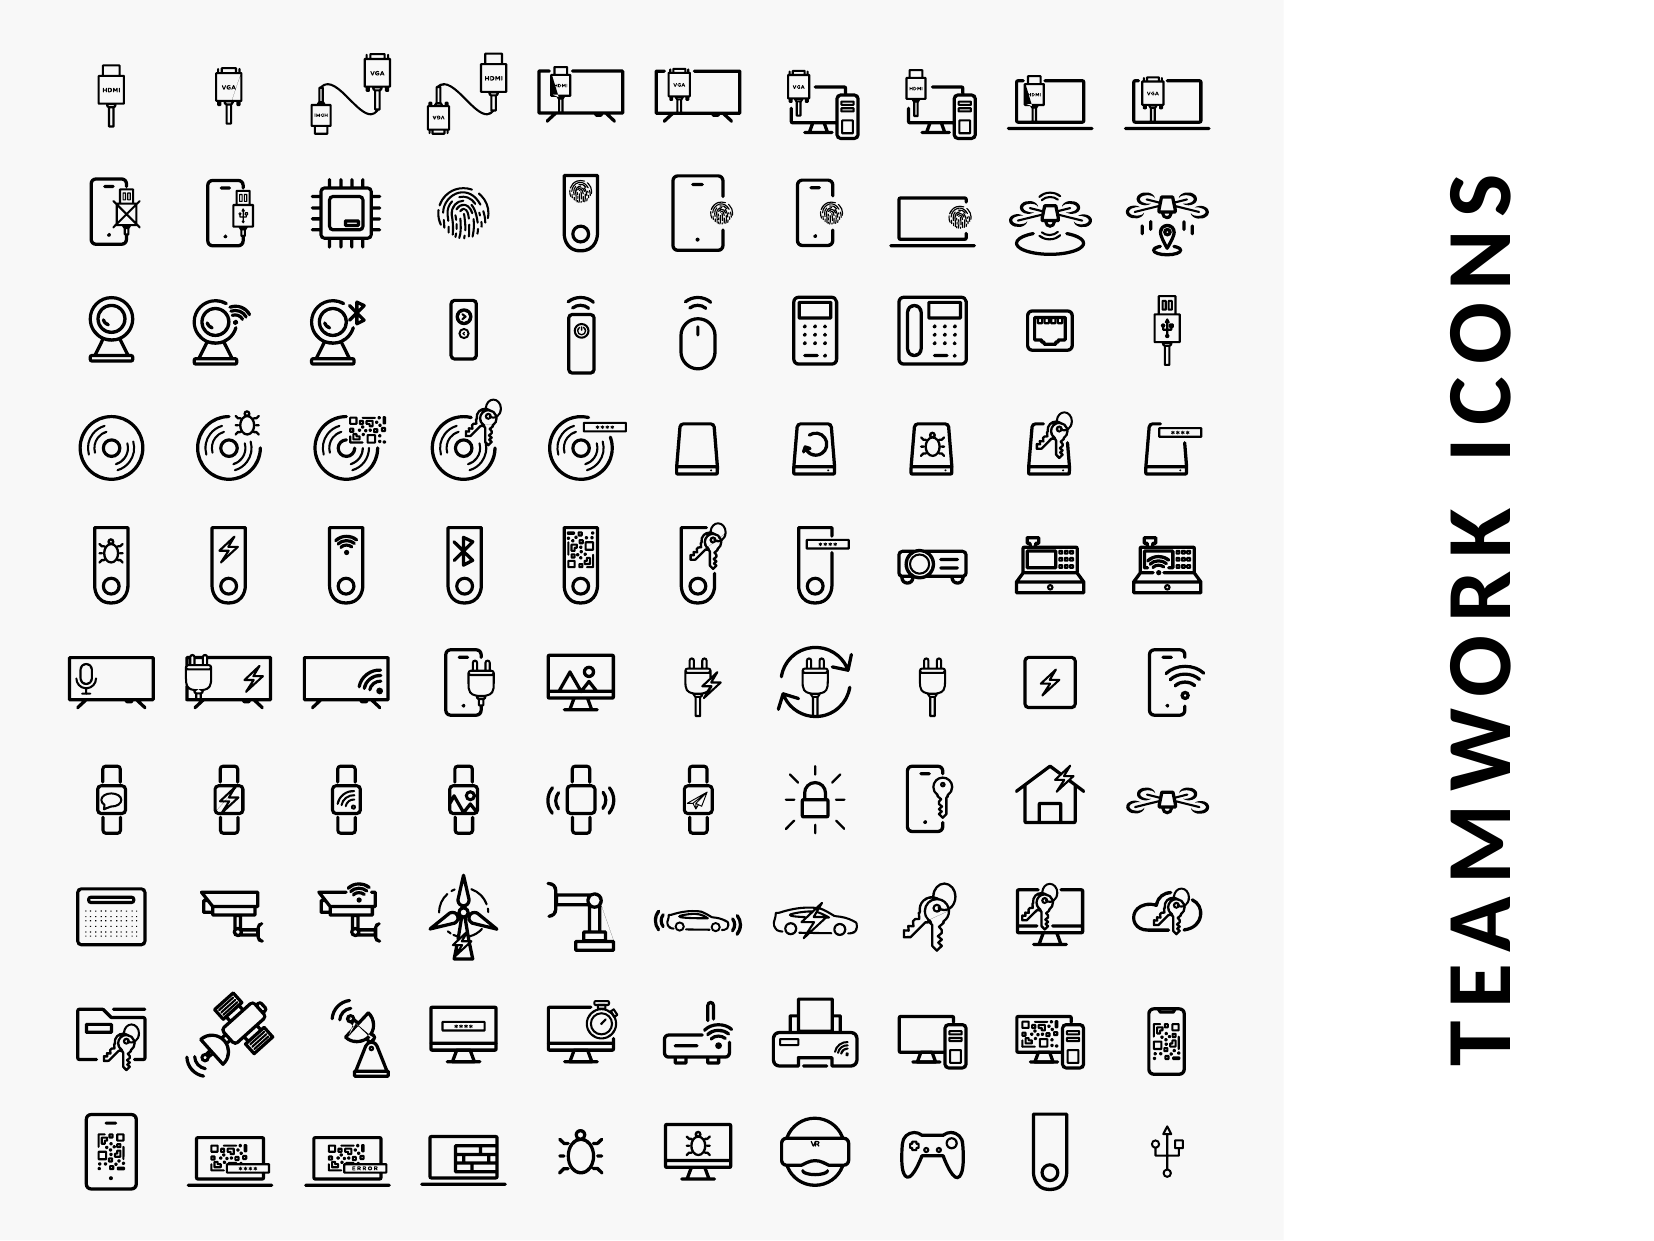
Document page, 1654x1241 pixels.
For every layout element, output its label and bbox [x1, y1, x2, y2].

text_box [571, 303, 590, 310]
text_box [1015, 1014, 1086, 1070]
text_box [679, 522, 727, 605]
text_box [1035, 411, 1073, 460]
text_box [682, 764, 714, 835]
text_box [438, 893, 449, 914]
text_box [206, 178, 255, 248]
text_box [200, 304, 251, 338]
text_box [537, 66, 625, 123]
text_box [1158, 427, 1203, 438]
text_box [210, 526, 247, 605]
text_box [1038, 231, 1061, 241]
text_box [428, 873, 499, 961]
text_box [1147, 1007, 1186, 1076]
text_box [1019, 201, 1039, 214]
text_box [897, 548, 968, 585]
text_box [1144, 422, 1189, 476]
text_box [1026, 309, 1074, 352]
text_box [96, 764, 128, 835]
text_box [546, 786, 554, 815]
text_box [429, 1005, 498, 1064]
text_box [779, 645, 853, 679]
text_box [556, 424, 576, 456]
text_box [302, 656, 390, 710]
text_box [194, 1136, 271, 1181]
text_box [565, 764, 597, 835]
text_box [889, 244, 977, 248]
text_box [330, 764, 362, 835]
text_box [666, 909, 730, 933]
text_box [1182, 220, 1186, 232]
text_box [89, 177, 141, 246]
text_box [897, 196, 968, 241]
text_box [548, 415, 614, 481]
text_box [1016, 204, 1092, 228]
text_box [906, 85, 977, 141]
text_box [1126, 787, 1210, 815]
text_box [186, 1183, 274, 1187]
text_box [420, 1182, 507, 1186]
text_box [310, 53, 392, 135]
text_box [566, 295, 595, 304]
text_box [184, 653, 273, 710]
text_box [918, 657, 947, 718]
text_box [200, 890, 264, 943]
text_box [1161, 655, 1173, 659]
text_box [1179, 787, 1198, 801]
text_box [819, 201, 844, 225]
text_box [679, 317, 717, 371]
text_box [1164, 664, 1205, 676]
text_box [662, 1033, 732, 1065]
text_box [330, 998, 352, 1021]
text_box [1015, 882, 1085, 947]
text_box [321, 424, 341, 456]
text_box [349, 447, 364, 466]
text_box [446, 526, 483, 605]
text_box [731, 914, 743, 936]
text_box [445, 430, 460, 454]
text_box [710, 201, 734, 225]
text_box [1169, 672, 1201, 682]
text_box [1014, 231, 1086, 256]
text_box [787, 69, 811, 117]
text_box [111, 1007, 147, 1011]
text_box [785, 819, 796, 831]
text_box [437, 208, 446, 229]
text_box [313, 414, 380, 481]
text_box [797, 526, 850, 605]
text_box [567, 312, 596, 375]
text_box [67, 656, 155, 710]
text_box [562, 173, 600, 253]
text_box [428, 1134, 499, 1180]
text_box [210, 430, 225, 454]
text_box [439, 424, 458, 456]
text_box [304, 1183, 391, 1187]
text_box [309, 299, 366, 366]
text_box [688, 576, 708, 596]
text_box [653, 909, 665, 932]
text_box [449, 298, 478, 361]
text_box [897, 295, 968, 366]
text_box [76, 887, 147, 947]
text_box [327, 526, 365, 605]
text_box [204, 424, 223, 456]
text_box [199, 991, 275, 1066]
text_box [1153, 295, 1181, 366]
text_box [601, 790, 608, 810]
text_box [192, 299, 239, 366]
text_box [78, 414, 145, 481]
text_box [684, 295, 712, 304]
text_box [76, 1007, 147, 1062]
text_box [196, 414, 262, 481]
text_box [1038, 191, 1062, 202]
text_box [1123, 126, 1211, 131]
text_box [185, 1055, 206, 1078]
text_box [771, 997, 859, 1068]
text_box [948, 205, 972, 229]
text_box [1132, 887, 1203, 936]
text_box [336, 416, 387, 459]
text_box [554, 791, 560, 811]
text_box [546, 653, 616, 712]
text_box [1014, 536, 1086, 595]
text_box [663, 1122, 733, 1181]
text_box [1149, 219, 1153, 231]
text_box [234, 410, 260, 436]
text_box [467, 442, 482, 466]
text_box [1190, 224, 1194, 236]
text_box [84, 1022, 114, 1034]
text_box [558, 1129, 604, 1175]
text_box [546, 881, 616, 952]
text_box [776, 657, 852, 719]
text_box [310, 177, 382, 249]
text_box [378, 439, 387, 444]
text_box [1031, 1112, 1069, 1192]
text_box [351, 446, 371, 472]
text_box [562, 526, 600, 605]
text_box [586, 440, 605, 472]
text_box [232, 442, 247, 466]
text_box [688, 303, 708, 310]
text_box [88, 295, 135, 363]
text_box [909, 422, 954, 476]
text_box [671, 174, 725, 252]
text_box [344, 1011, 390, 1078]
text_box [1132, 76, 1203, 124]
text_box [477, 192, 490, 224]
text_box [93, 526, 130, 605]
text_box [654, 67, 742, 123]
text_box [1023, 655, 1077, 710]
text_box [675, 422, 720, 476]
text_box [809, 186, 822, 190]
text_box [317, 882, 382, 943]
text_box [546, 1000, 619, 1064]
text_box [1062, 201, 1081, 214]
text_box [1125, 192, 1209, 220]
text_box [789, 85, 860, 141]
text_box [457, 655, 470, 659]
text_box [900, 1130, 965, 1180]
text_box [102, 1023, 141, 1072]
text_box [795, 178, 835, 248]
text_box [215, 67, 243, 125]
text_box [673, 1044, 699, 1048]
text_box [715, 1042, 723, 1050]
text_box [772, 902, 858, 940]
text_box [438, 187, 482, 239]
text_box [476, 220, 483, 235]
text_box [905, 764, 954, 834]
text_box [233, 440, 253, 472]
text_box [789, 773, 799, 784]
text_box [897, 1014, 968, 1070]
text_box [607, 786, 616, 815]
text_box [800, 780, 830, 819]
text_box [1150, 1125, 1184, 1178]
text_box [1015, 764, 1085, 825]
text_box [1015, 75, 1086, 124]
text_box [193, 1055, 207, 1071]
text_box [219, 438, 239, 459]
text_box [792, 422, 837, 476]
text_box [444, 648, 495, 717]
text_box [571, 438, 591, 459]
text_box [902, 882, 957, 952]
text_box [831, 773, 842, 784]
text_box [706, 1000, 716, 1023]
text_box [426, 52, 508, 135]
text_box [691, 182, 704, 187]
text_box [792, 295, 839, 366]
text_box [328, 430, 343, 454]
text_box [703, 1023, 733, 1041]
text_box [1009, 214, 1028, 227]
text_box [430, 415, 497, 481]
text_box [453, 398, 502, 472]
text_box [1411, 158, 1537, 1082]
text_box [1027, 422, 1072, 476]
text_box [84, 1112, 138, 1191]
text_box [338, 1006, 353, 1022]
text_box [582, 421, 627, 433]
text_box [780, 1116, 851, 1187]
text_box [312, 1136, 388, 1181]
text_box [448, 764, 480, 835]
text_box [213, 764, 245, 835]
text_box [1006, 126, 1094, 131]
text_box [1151, 223, 1183, 257]
text_box [584, 442, 599, 466]
text_box [1180, 690, 1190, 701]
text_box [835, 819, 845, 830]
text_box [905, 69, 927, 118]
text_box [684, 657, 722, 718]
text_box [1140, 224, 1144, 236]
text_box [919, 772, 931, 776]
text_box [1147, 648, 1187, 717]
text_box [97, 64, 125, 128]
text_box [562, 430, 577, 454]
text_box [1132, 536, 1203, 595]
text_box [1174, 680, 1196, 688]
